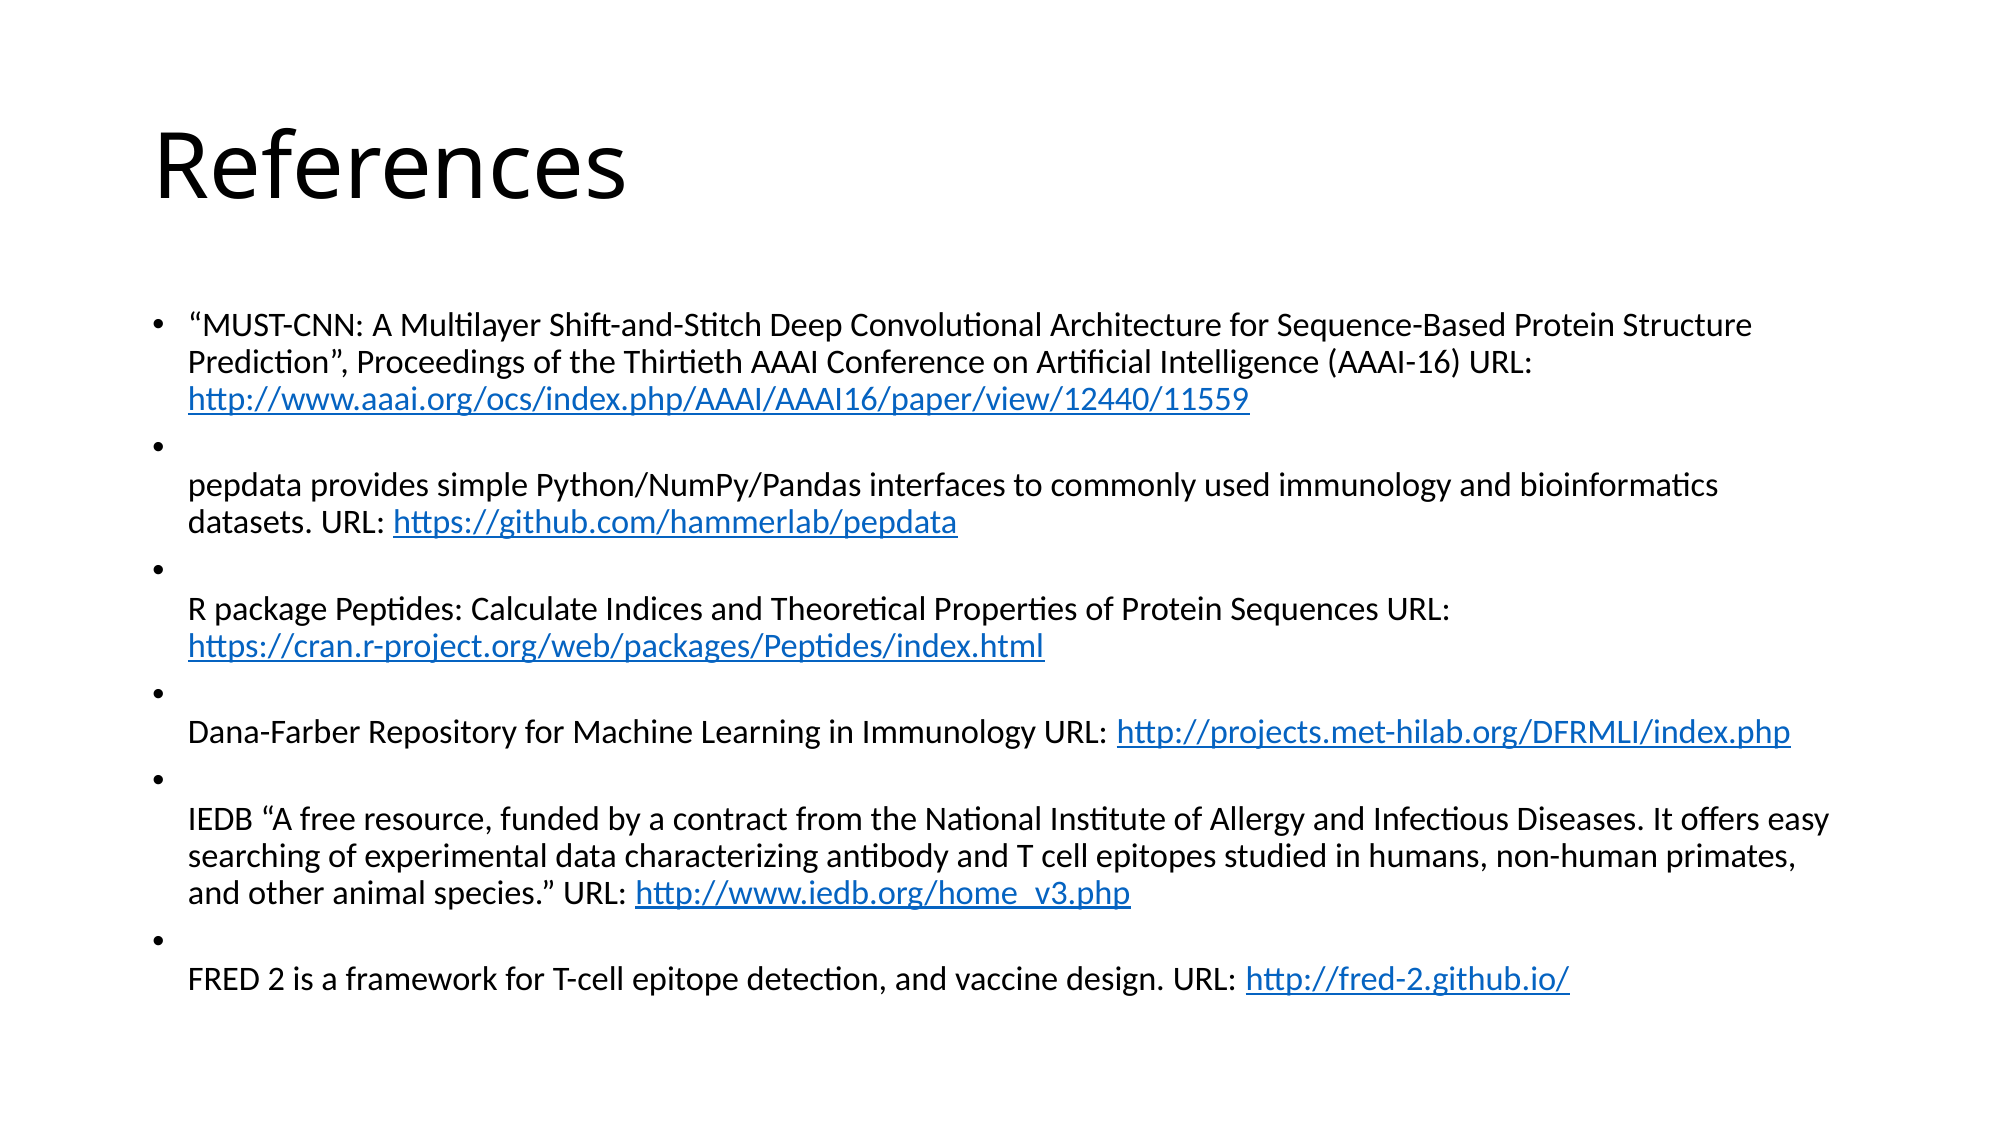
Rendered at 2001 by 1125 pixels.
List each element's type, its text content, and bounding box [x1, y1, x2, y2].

list “MUST-CNN: A Multilayer Shift-and-Stitch Deep Convolutional Architecture for Sequence-Based Protein Structure Prediction”, Proceedings of the Thirtieth AAAI Conference on Artificial Intelligence (AAAI-16) URL: http://www.aaai.org/ocs/index.php/AAAI/AAAI16/paper/view/12440/11559 pepdata provides simple Python/NumPy/Pandas interfaces to commonly used immunology and bioinformatics datasets. URL: https://github.com/hammerlab/pepdata R package Peptides: Calculate Indices and Theoretical Properties of Protein Sequences URL: https://cran.r-project.org/web/packages/Peptides/index.html Dana-Farber Repository for Machine Learning in Immunology URL: http://projects.met-hilab.org/DFRMLI/index.php IEDB “A free resource, funded by a contract from the National Institute of Allergy and Infectious Diseases. It offers easy searching of experimental data characterizing antibody and T cell epitopes studied in humans, non-human primates, and other animal species.” URL: http://www.iedb.org/home_v3.php FRED 2 is a framework for T-cell epitope detection, and vaccine design. URL: http://fred-2.github.io/ [137, 299, 1863, 1014]
title References [137, 59, 1863, 278]
